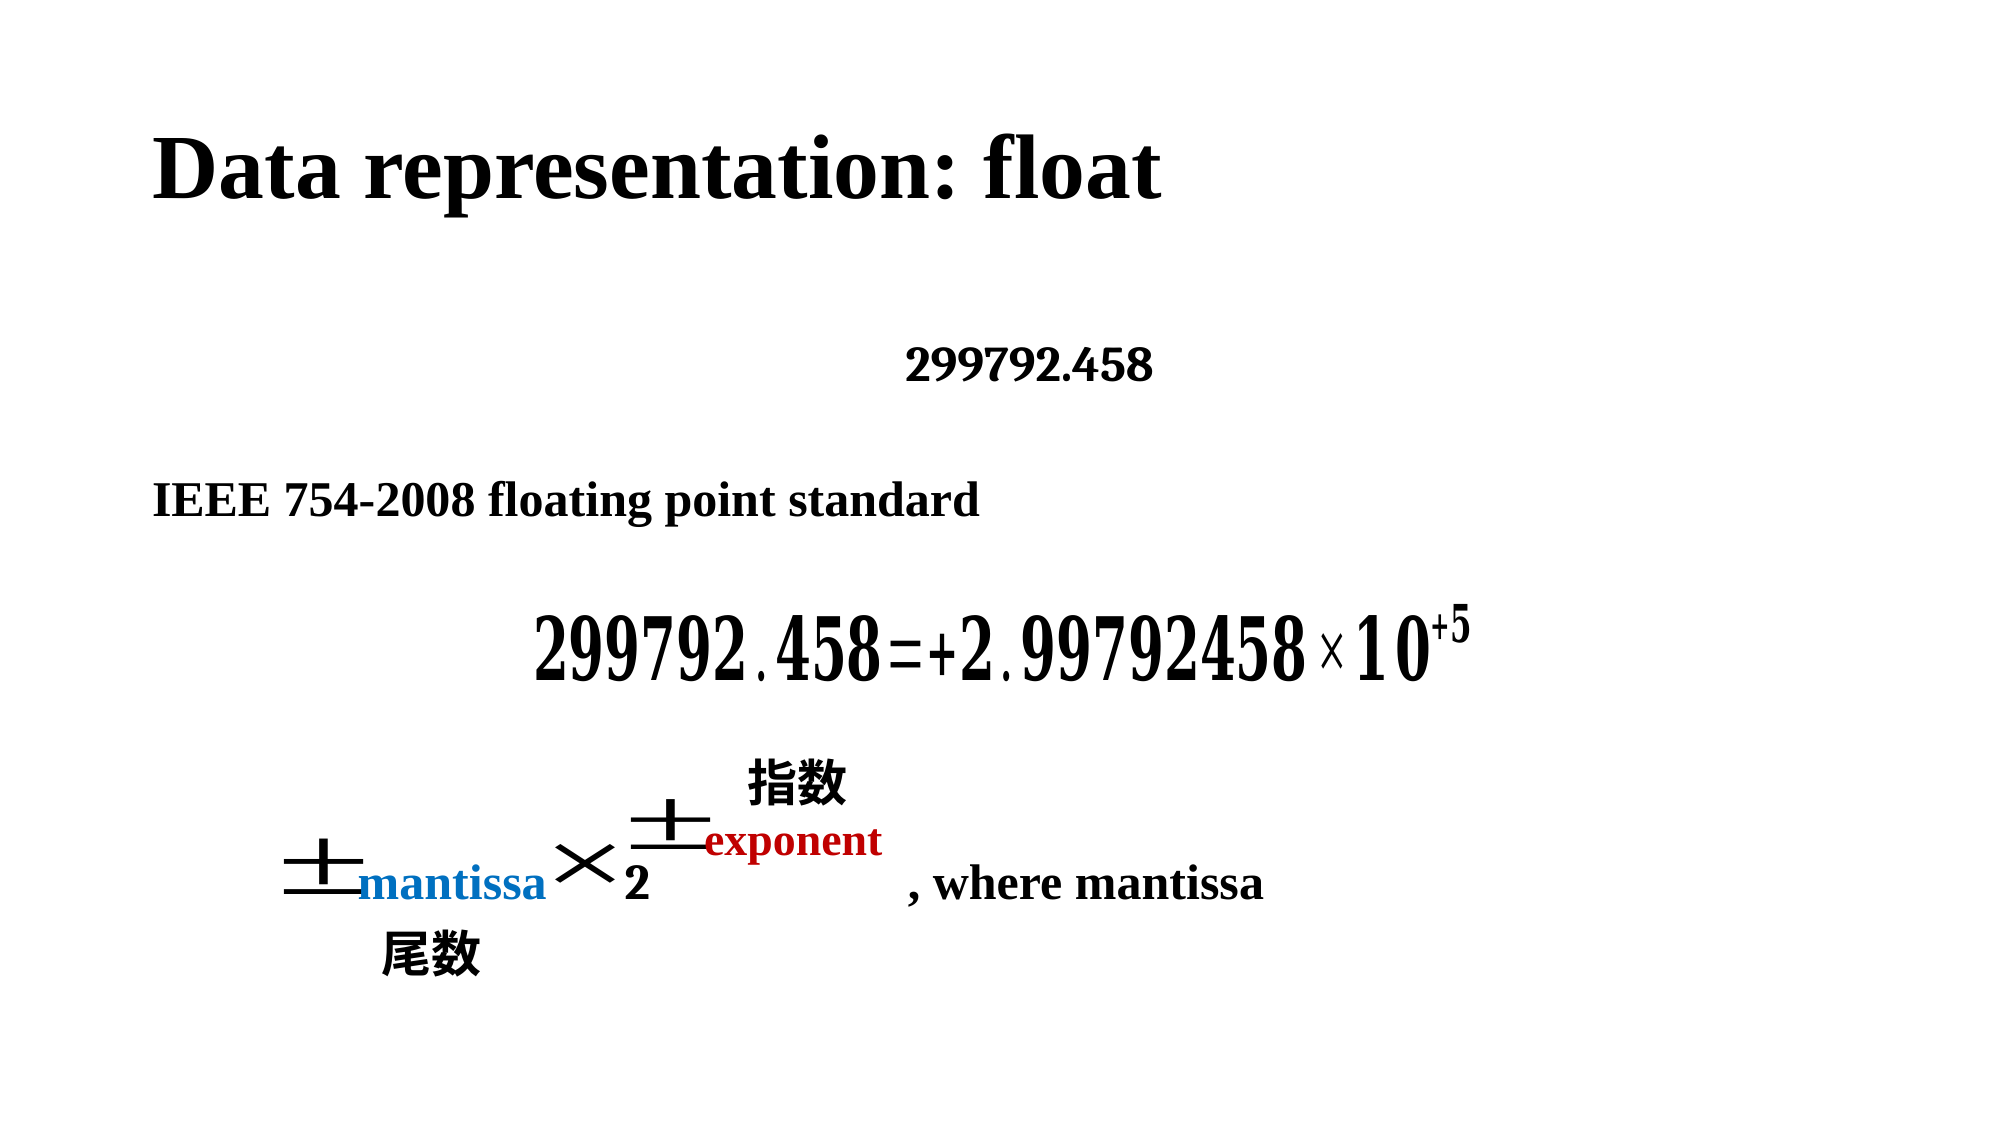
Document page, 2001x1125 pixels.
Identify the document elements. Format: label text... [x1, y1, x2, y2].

text_box 299792.458 [890, 294, 1204, 399]
text_box IEEE 754-2008 floating point standard [137, 451, 1025, 535]
title Data representation: float [137, 59, 1863, 278]
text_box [276, 713, 906, 977]
